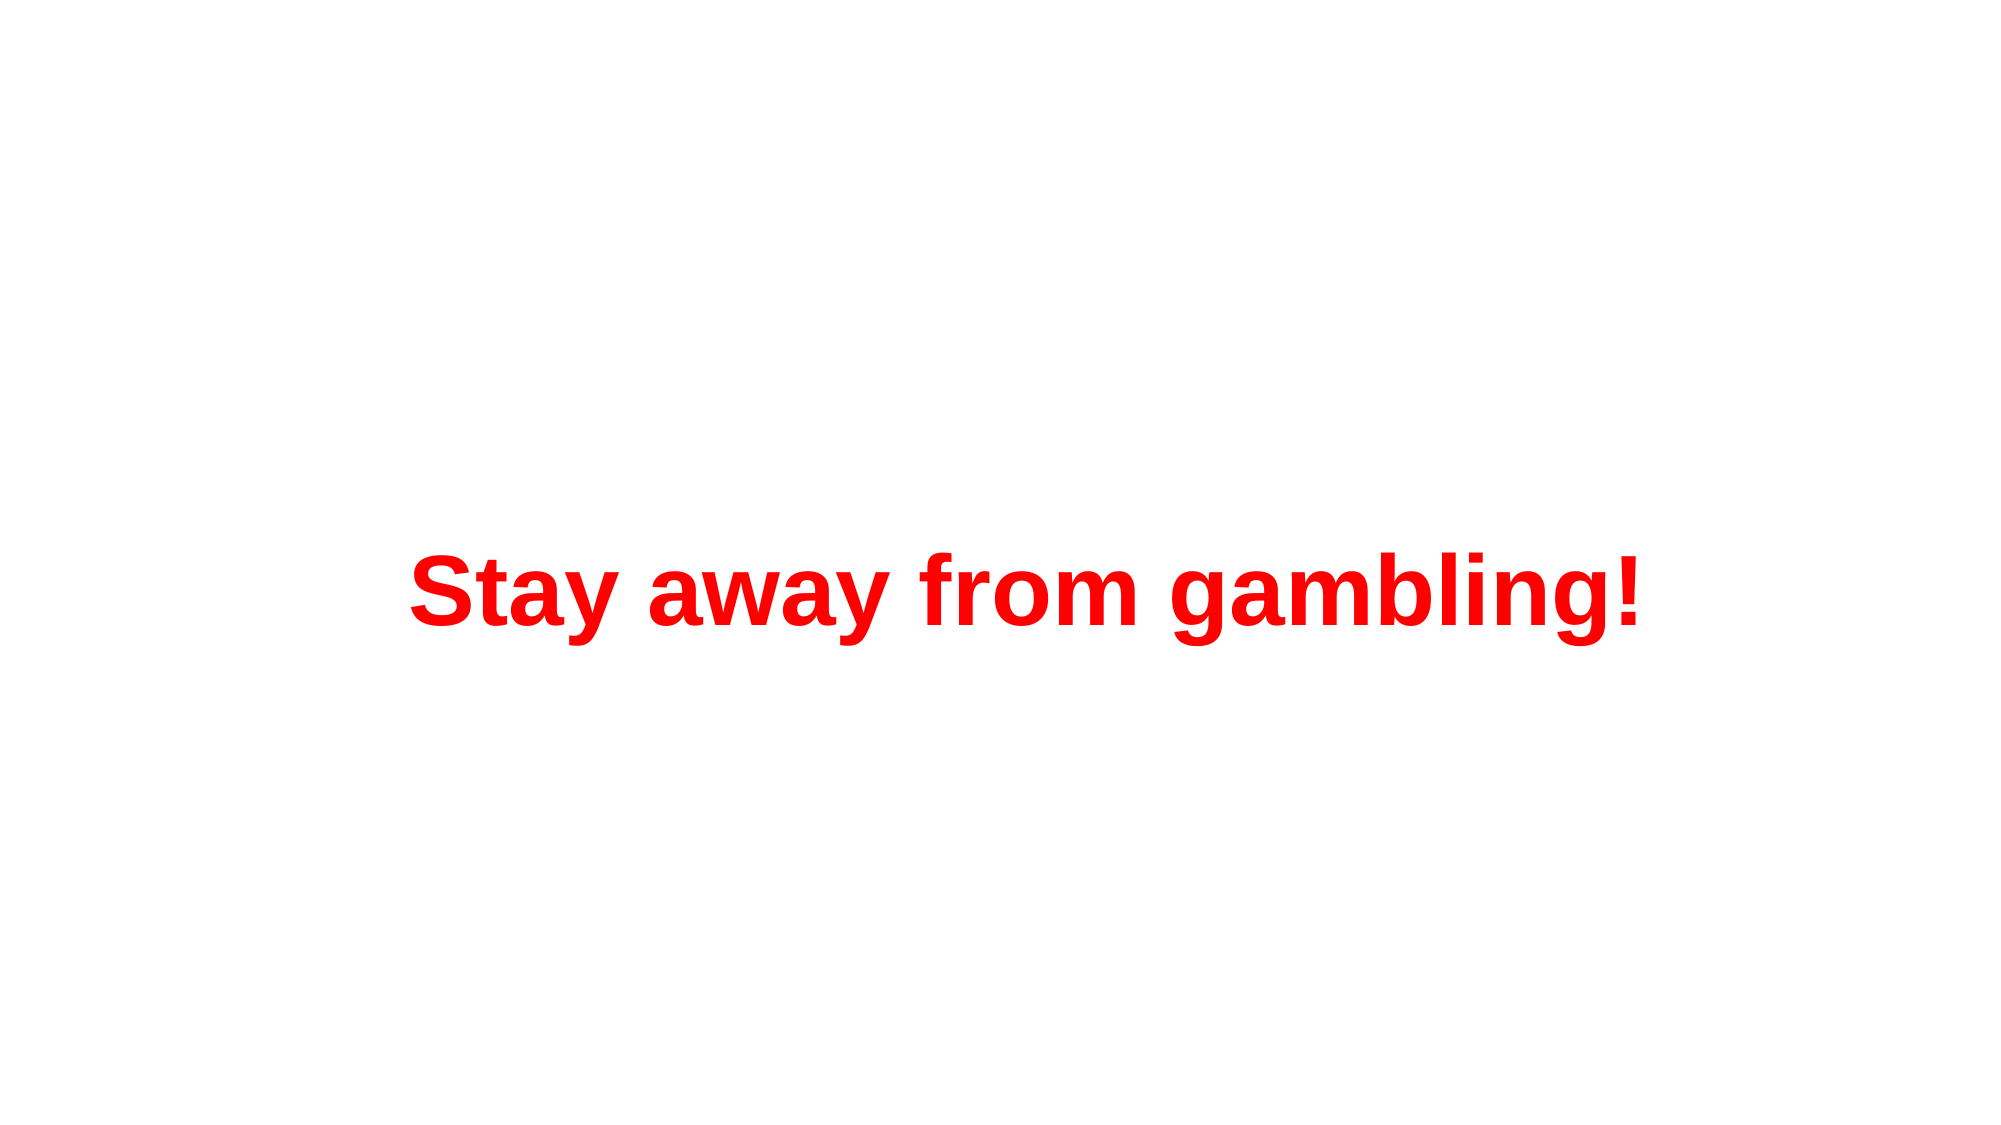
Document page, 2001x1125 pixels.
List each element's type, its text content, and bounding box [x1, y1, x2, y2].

title Stay away from gambling! [393, 491, 1732, 695]
